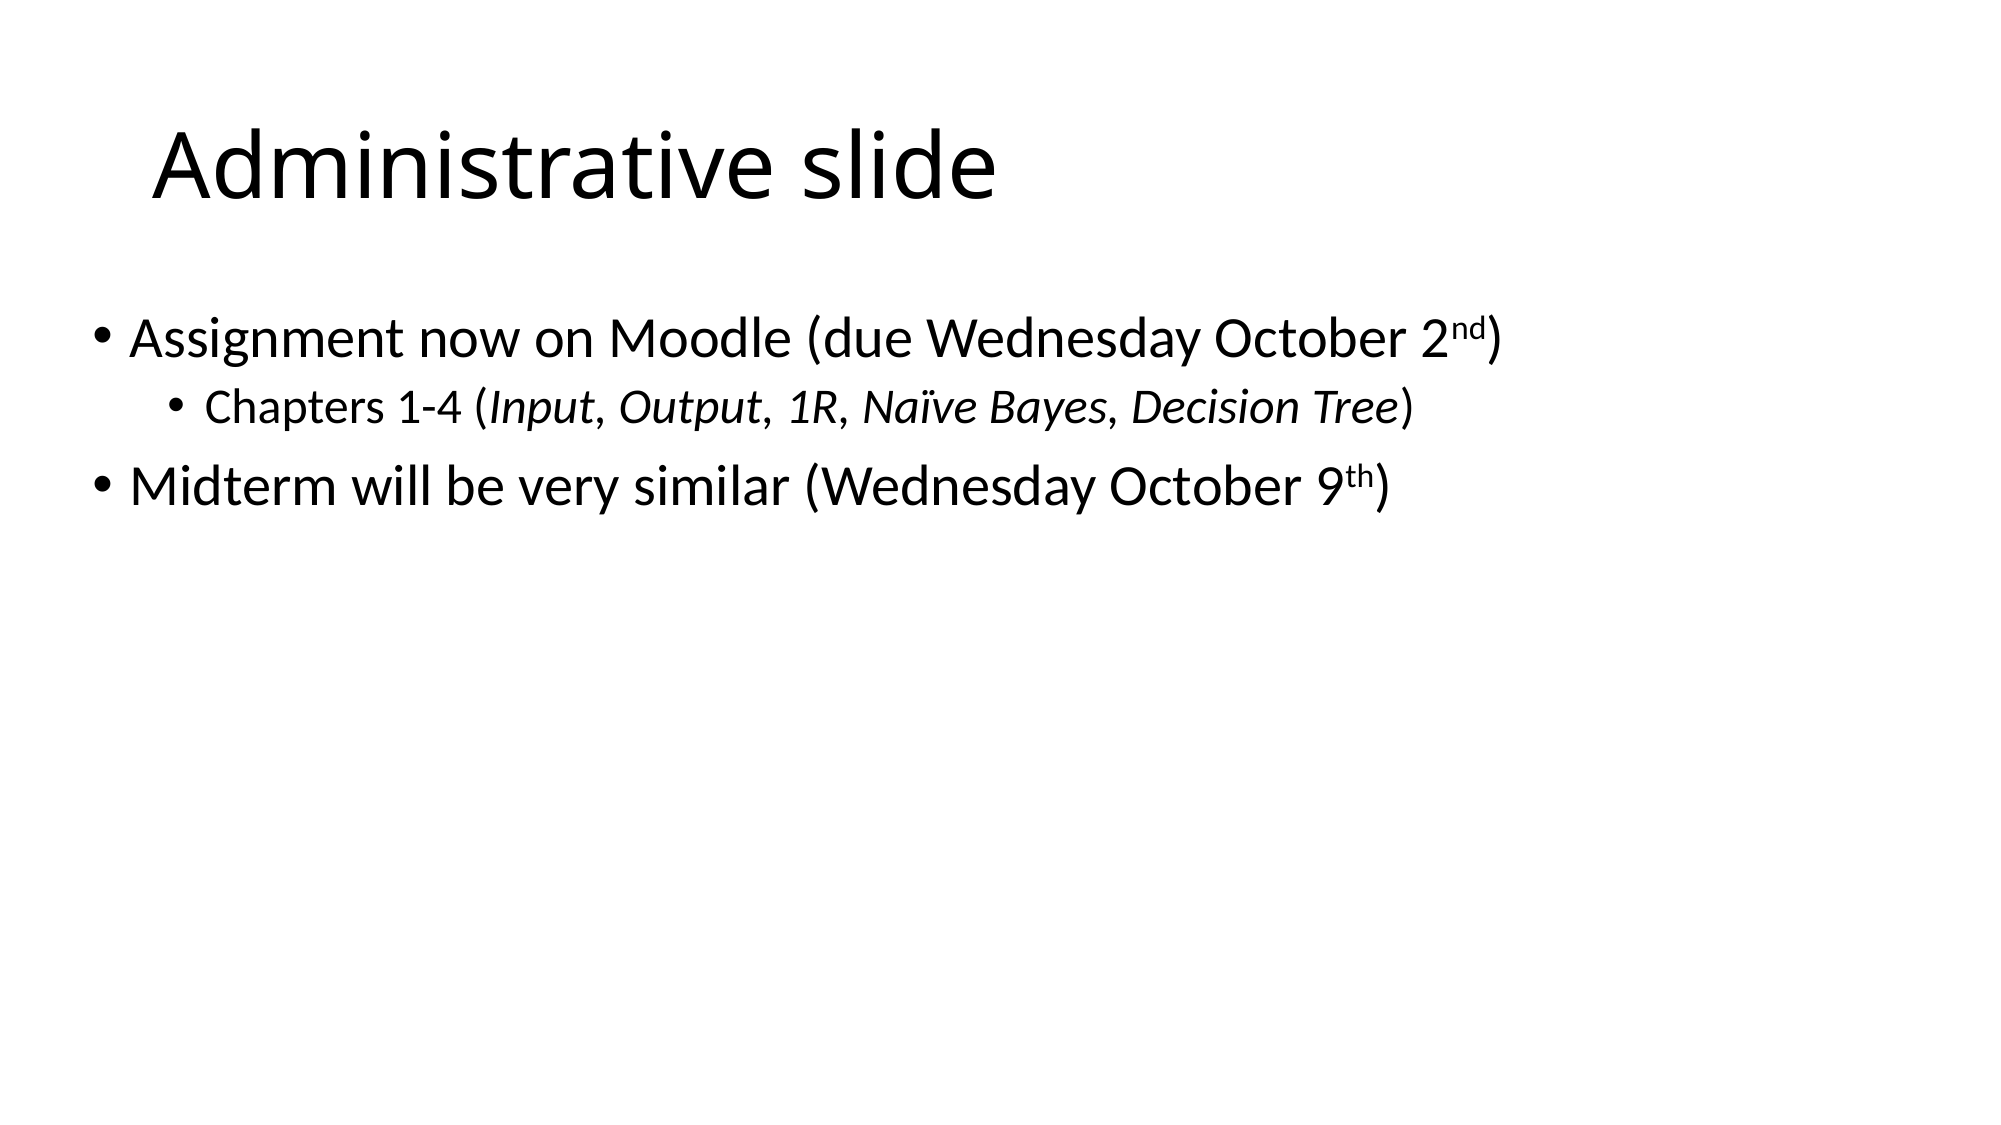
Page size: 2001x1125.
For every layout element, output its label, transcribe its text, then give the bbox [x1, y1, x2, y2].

title Administrative slide [137, 59, 1863, 278]
list Assignment now on Moodle (due Wednesday October 2nd) Chapters 1-4 (Input, Output, 1R, Naïve Bayes, Decision Tree) Midterm will be very similar (Wednesday October 9th) [77, 299, 1957, 1014]
